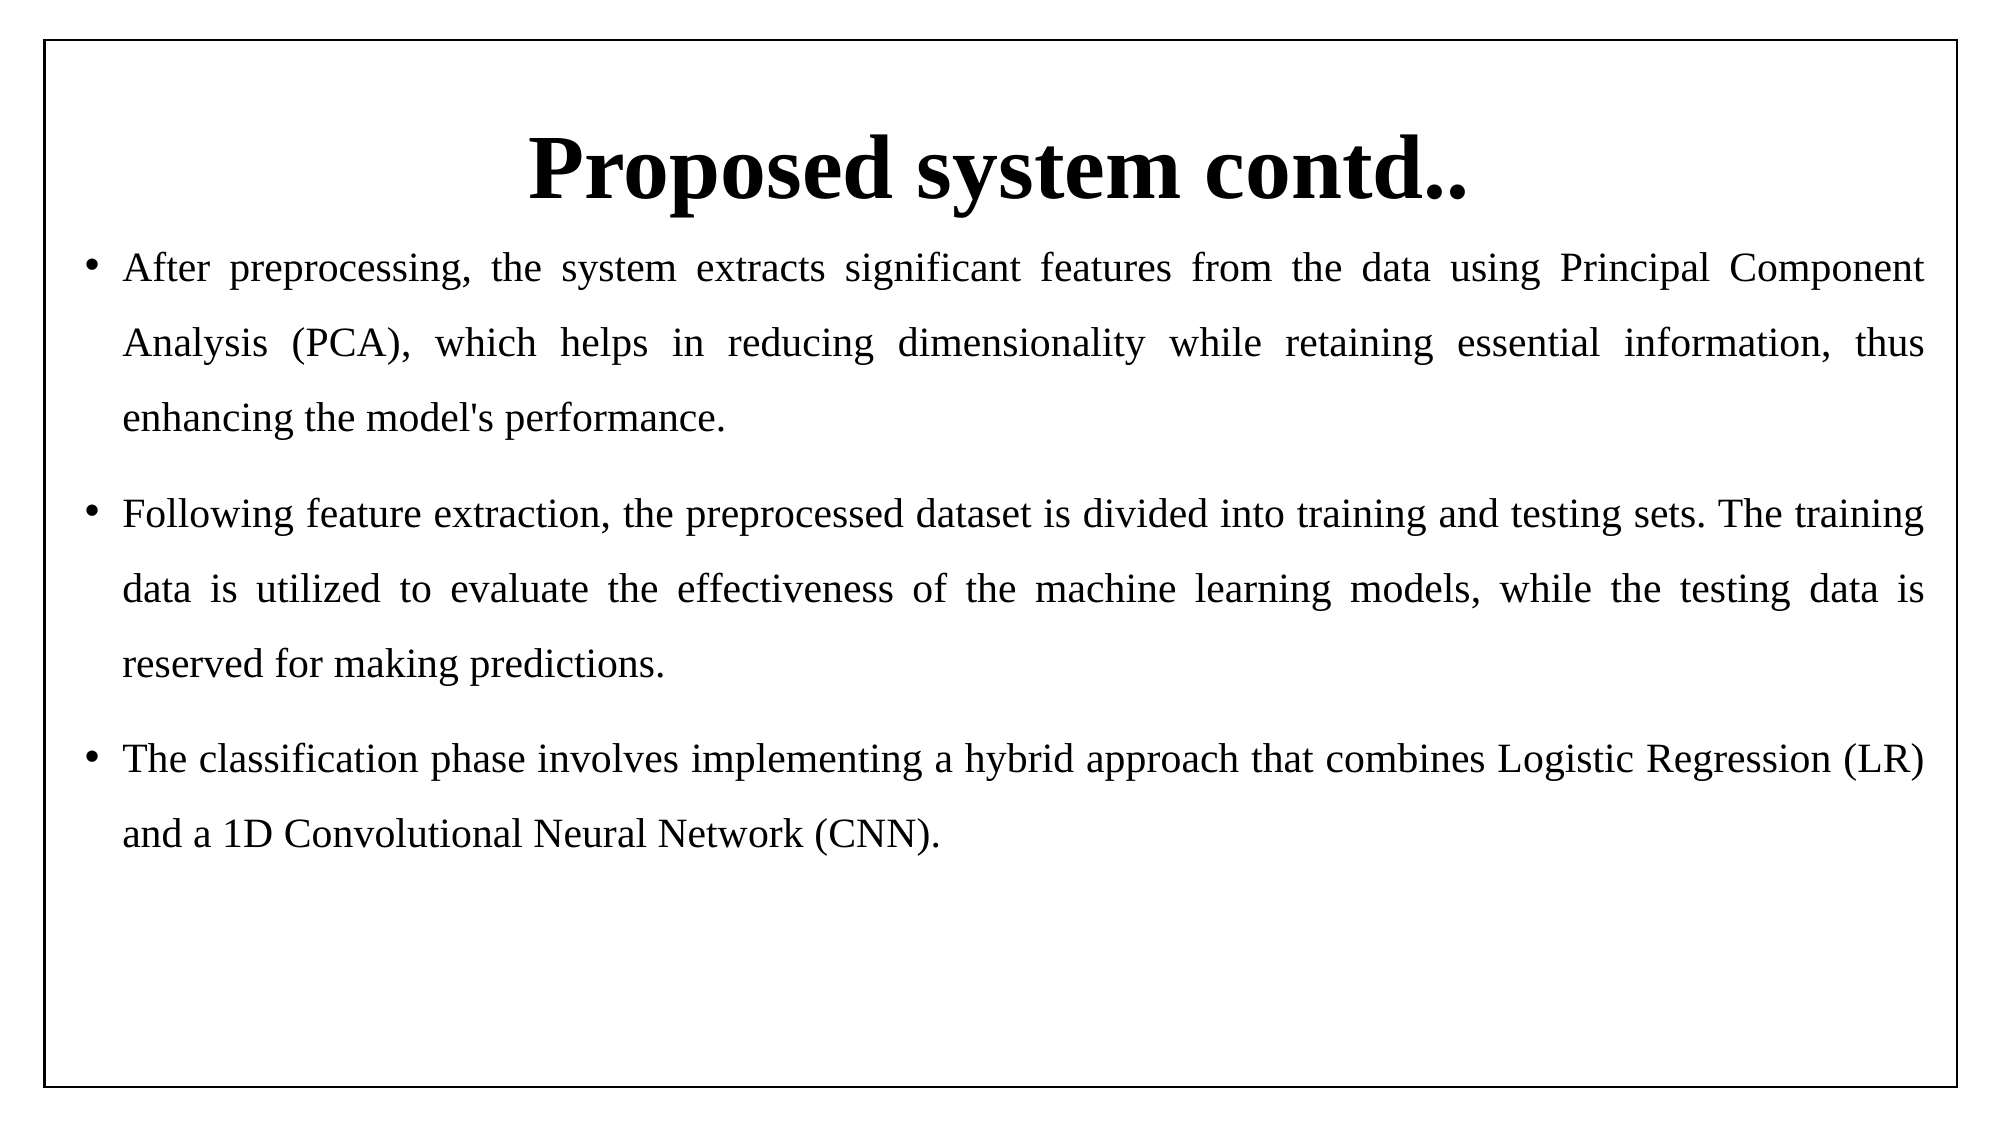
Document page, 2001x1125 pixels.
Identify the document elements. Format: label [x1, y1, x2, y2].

text_box [43, 39, 1958, 1088]
